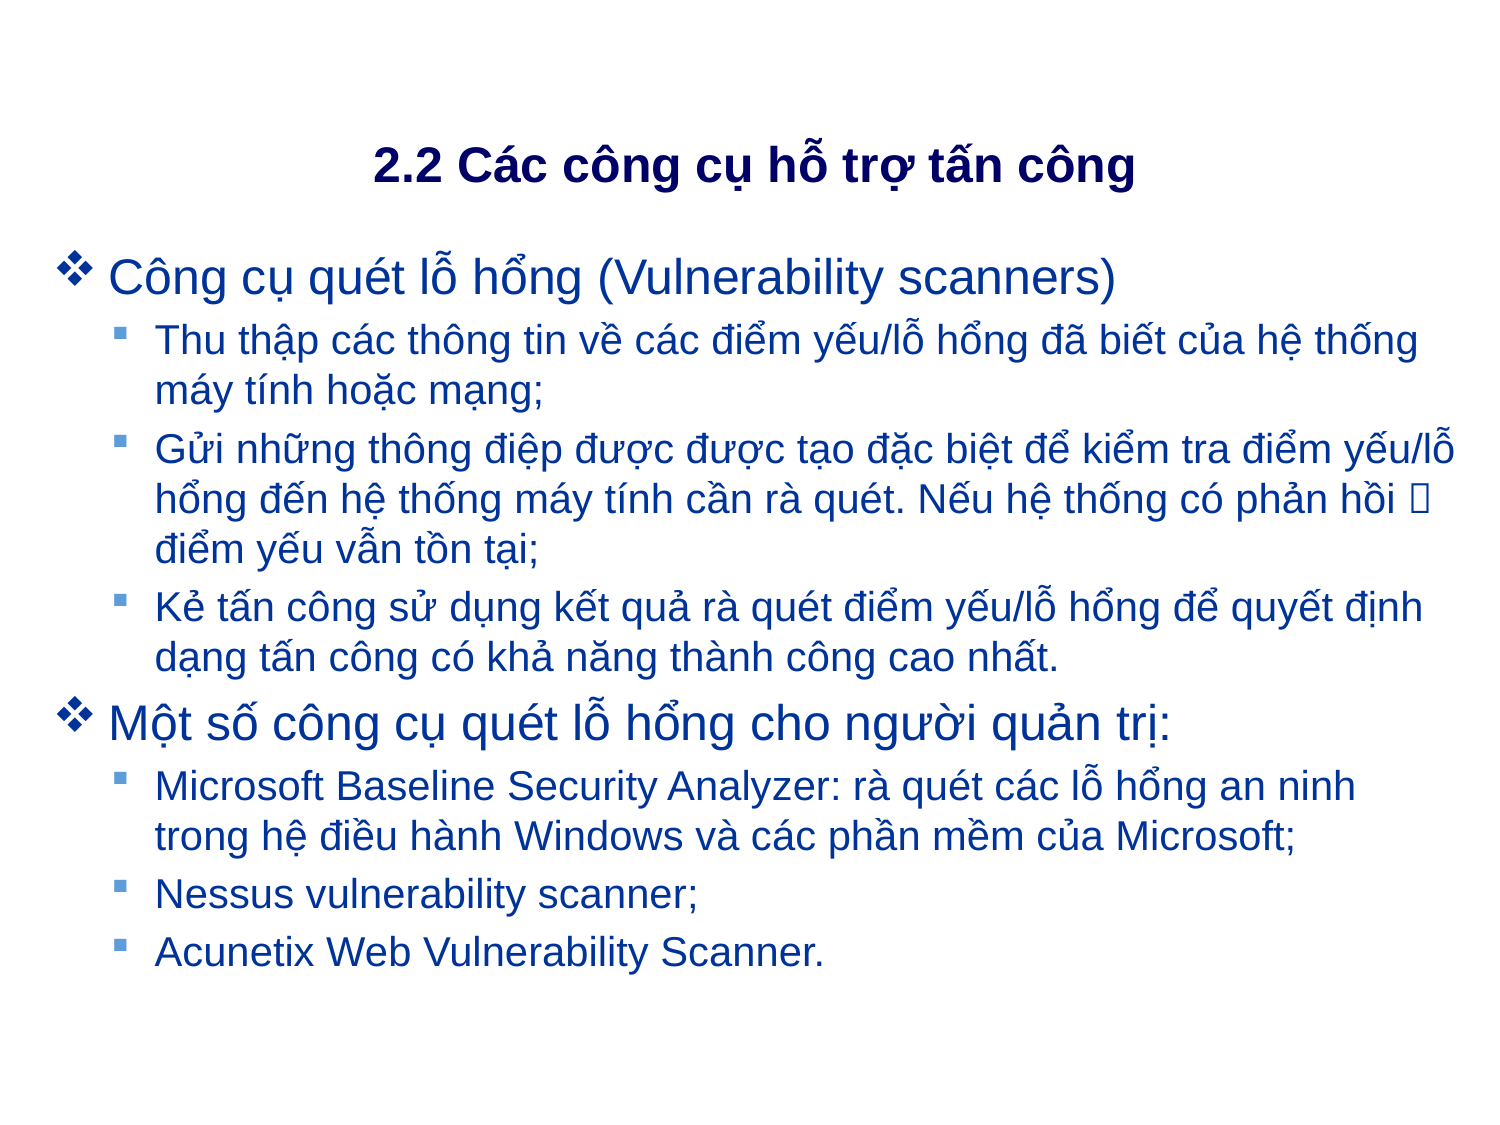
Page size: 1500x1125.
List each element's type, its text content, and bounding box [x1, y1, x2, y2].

title 2.2 Các công cụ hỗ trợ tấn công [37, 125, 1474, 211]
list Công cụ quét lỗ hổng (Vulnerability scanners) Thu thập các thông tin về các điểm yếu/lỗ hổng đã biết của hệ thống máy tính hoặc mạng; Gửi những thông điệp được được tạo đặc biệt để kiểm tra điểm yếu/lỗ hổng đến hệ thống máy tính cần rà quét. Nếu hệ thống có phản hồi  điểm yếu vẫn tồn tại; Kẻ tấn công sử dụng kết quả rà quét điểm yếu/lỗ hổng để quyết định dạng tấn công có khả năng thành công cao nhất. Một số công cụ quét lỗ hổng cho người quản trị: Microsoft Baseline Security Analyzer: rà quét các lỗ hổng an ninh trong hệ điều hành Windows và các phần mềm của Microsoft; Nessus vulnerability scanner; Acunetix Web Vulnerability Scanner. [37, 237, 1474, 1005]
